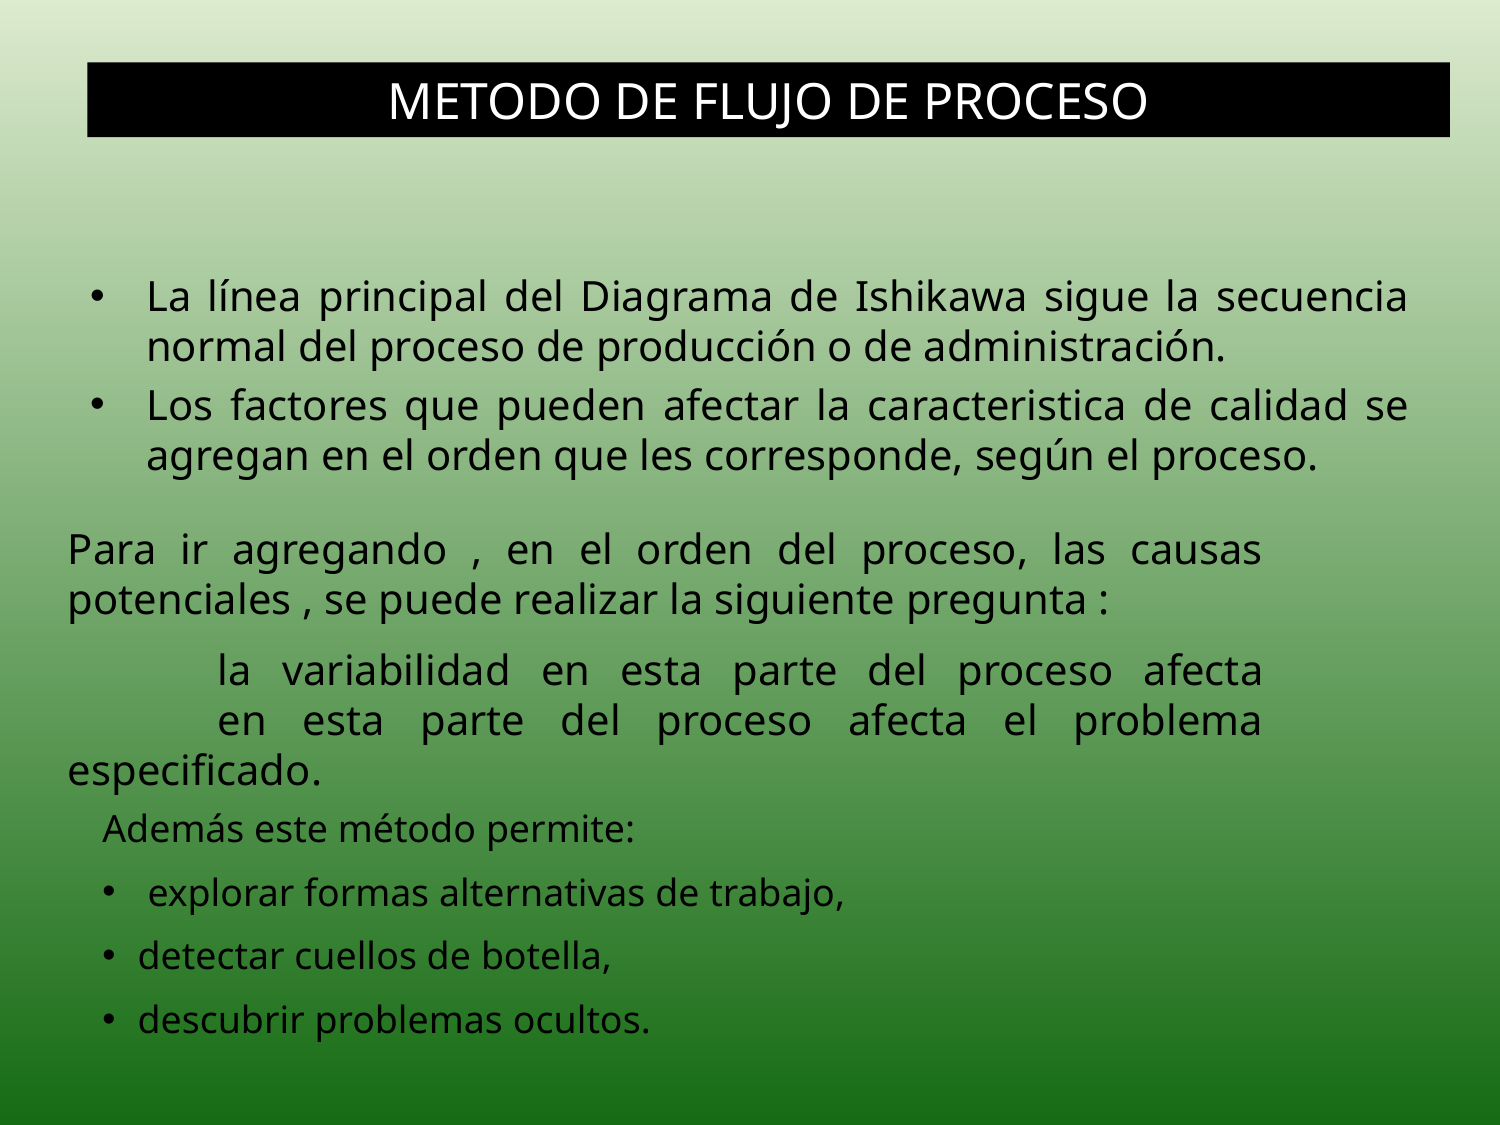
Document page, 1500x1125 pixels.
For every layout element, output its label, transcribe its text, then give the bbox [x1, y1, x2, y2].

list La línea principal del Diagrama de Ishikawa sigue la secuencia normal del proceso de producción o de administración. Los factores que pueden afectar la caracteristica de calidad se agregan en el orden que les corresponde, según el proceso. [75, 262, 1425, 516]
text_box Además este método permite: explorar formas alternativas de trabajo, detectar cuellos de botella, descubrir problemas ocultos. [87, 797, 1363, 1049]
text_box METODO DE FLUJO DE PROCESO [87, 62, 1450, 138]
text_box Para ir agregando , en el orden del proceso, las causas potenciales , se puede realizar la siguiente pregunta : la variabilidad en esta parte del proceso afecta en esta parte del proceso afecta el problema especificado. [53, 515, 1279, 801]
